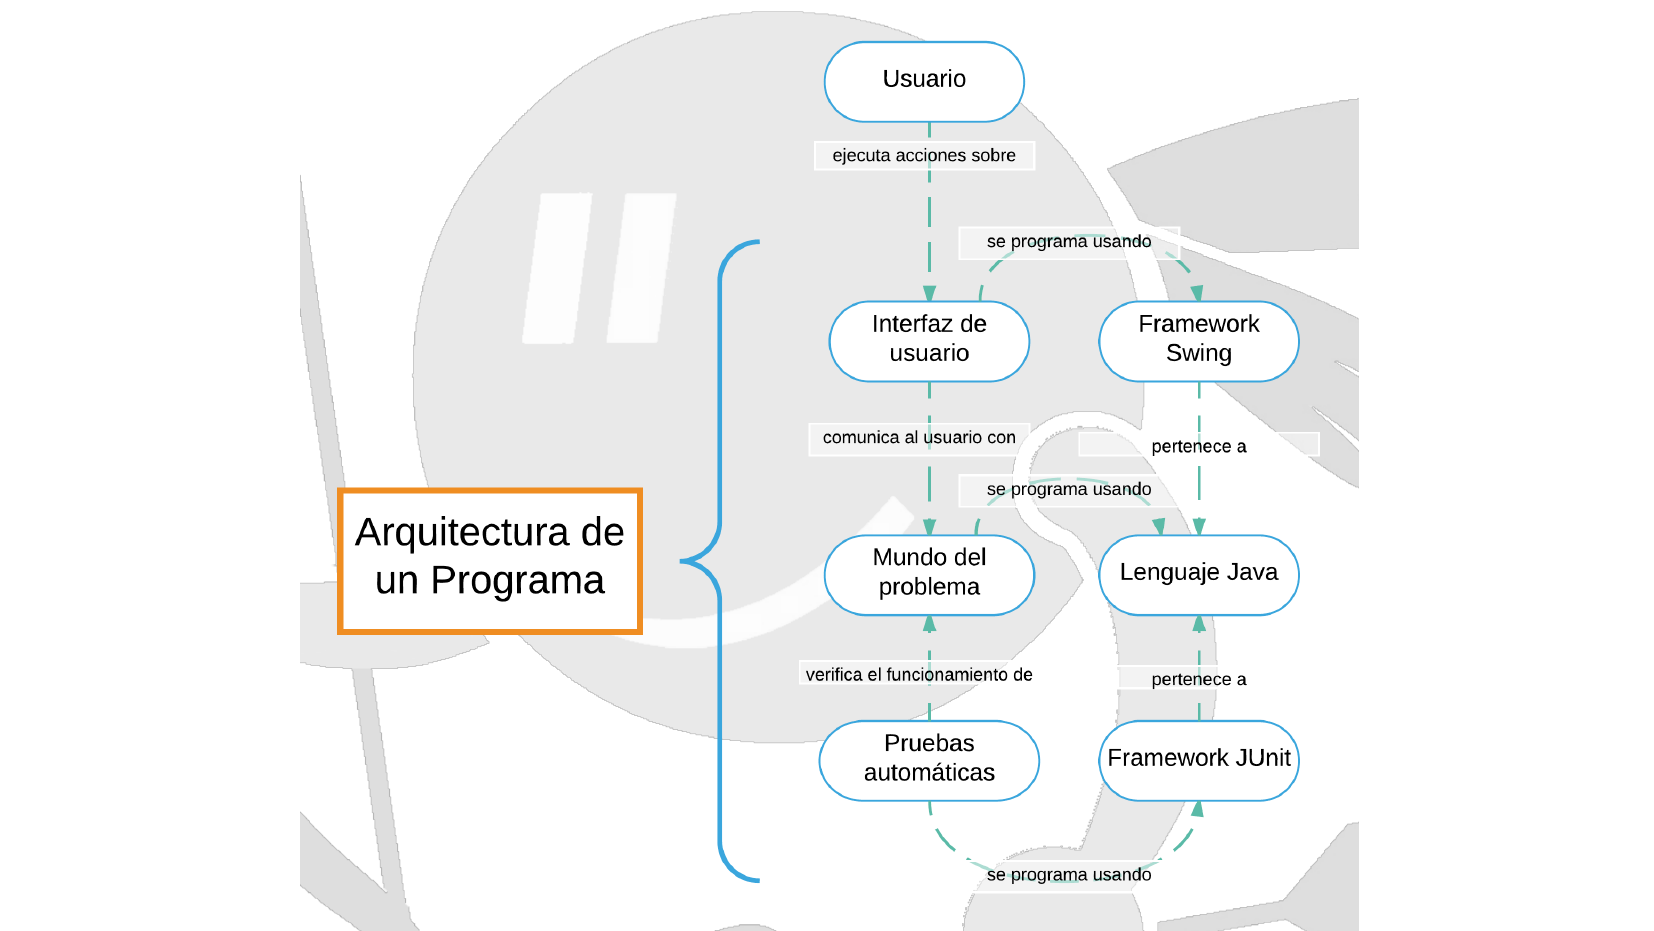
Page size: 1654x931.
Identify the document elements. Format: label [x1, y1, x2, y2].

picture [300, 1, 1359, 931]
